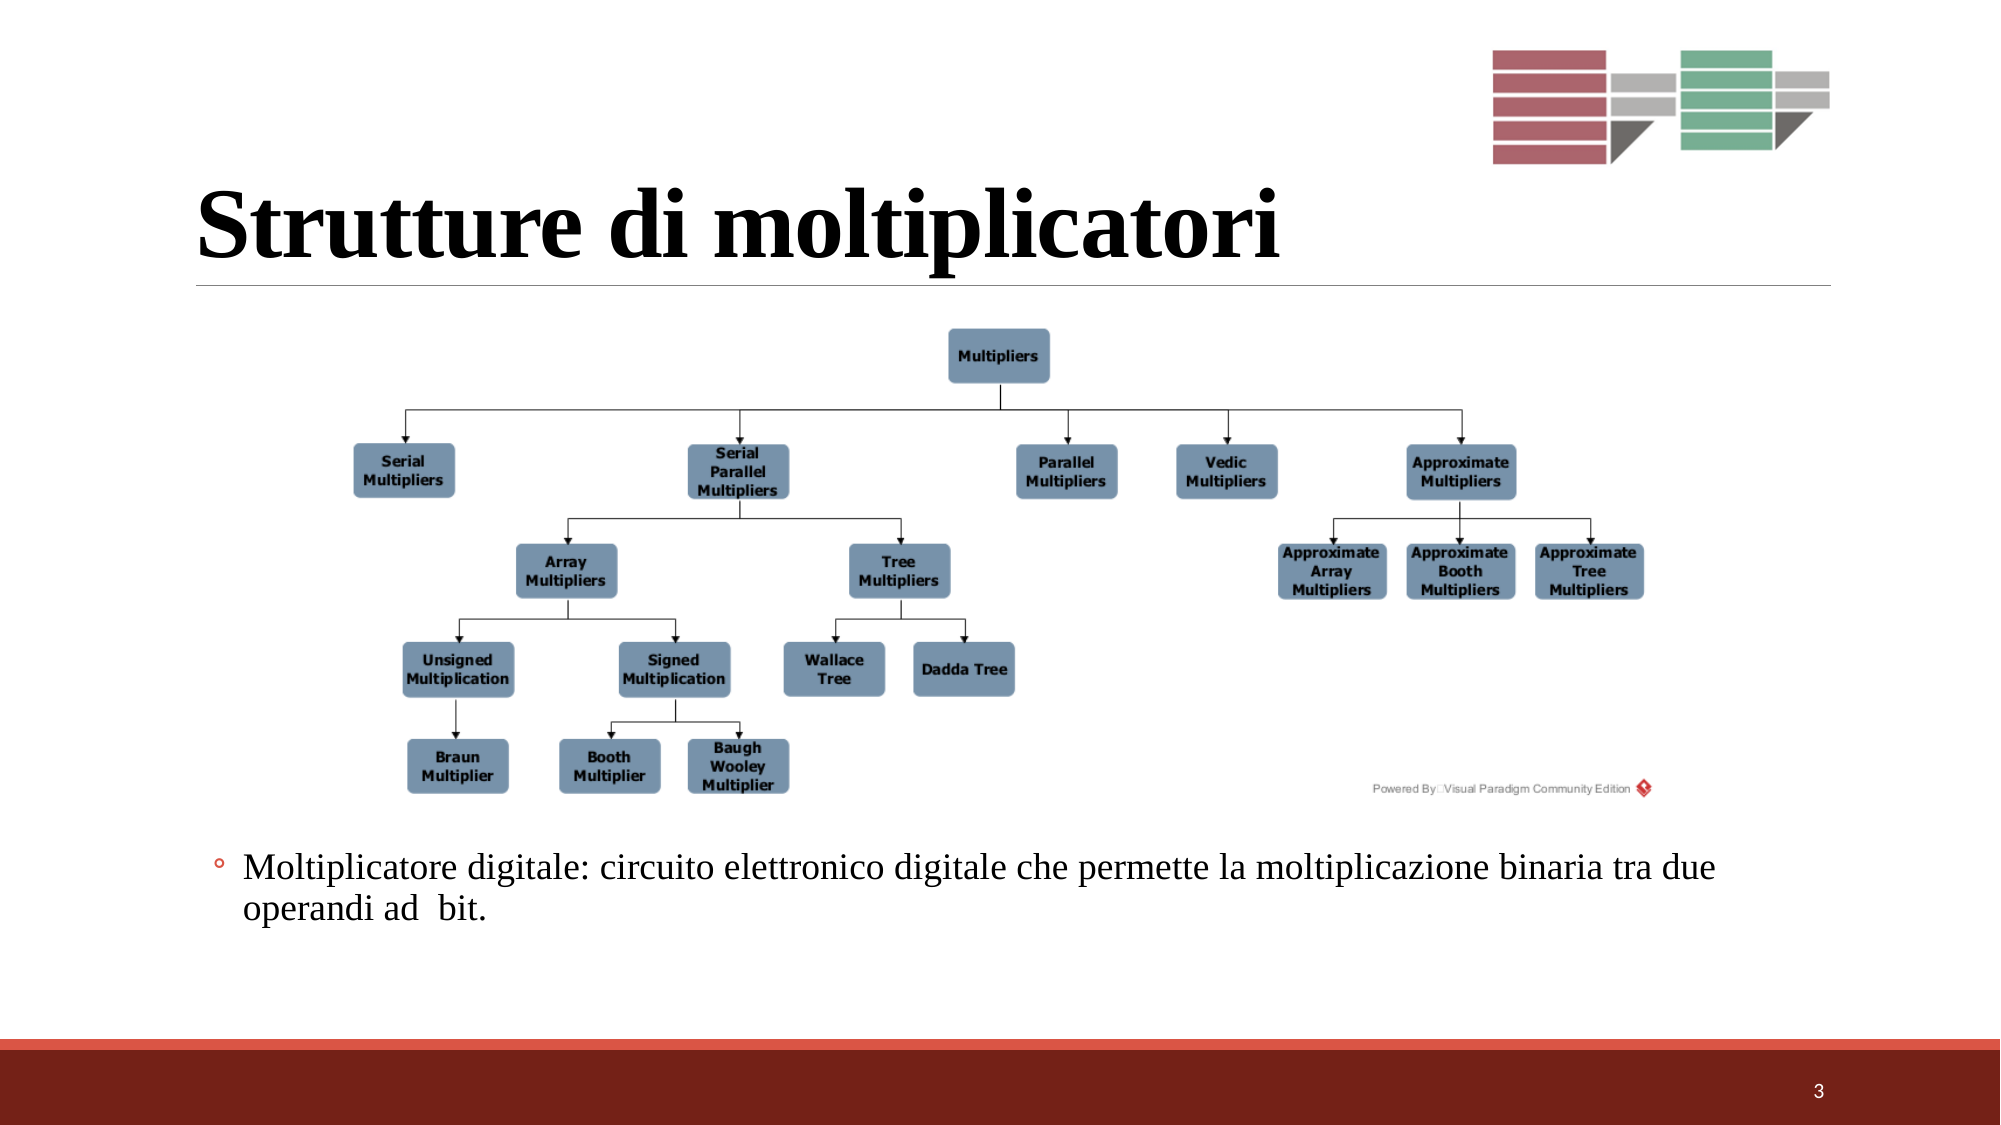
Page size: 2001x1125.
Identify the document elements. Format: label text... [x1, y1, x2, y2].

title Strutture di moltiplicatori [180, 47, 1830, 285]
picture [341, 316, 1659, 809]
slide_number 3 [1624, 1059, 1840, 1120]
